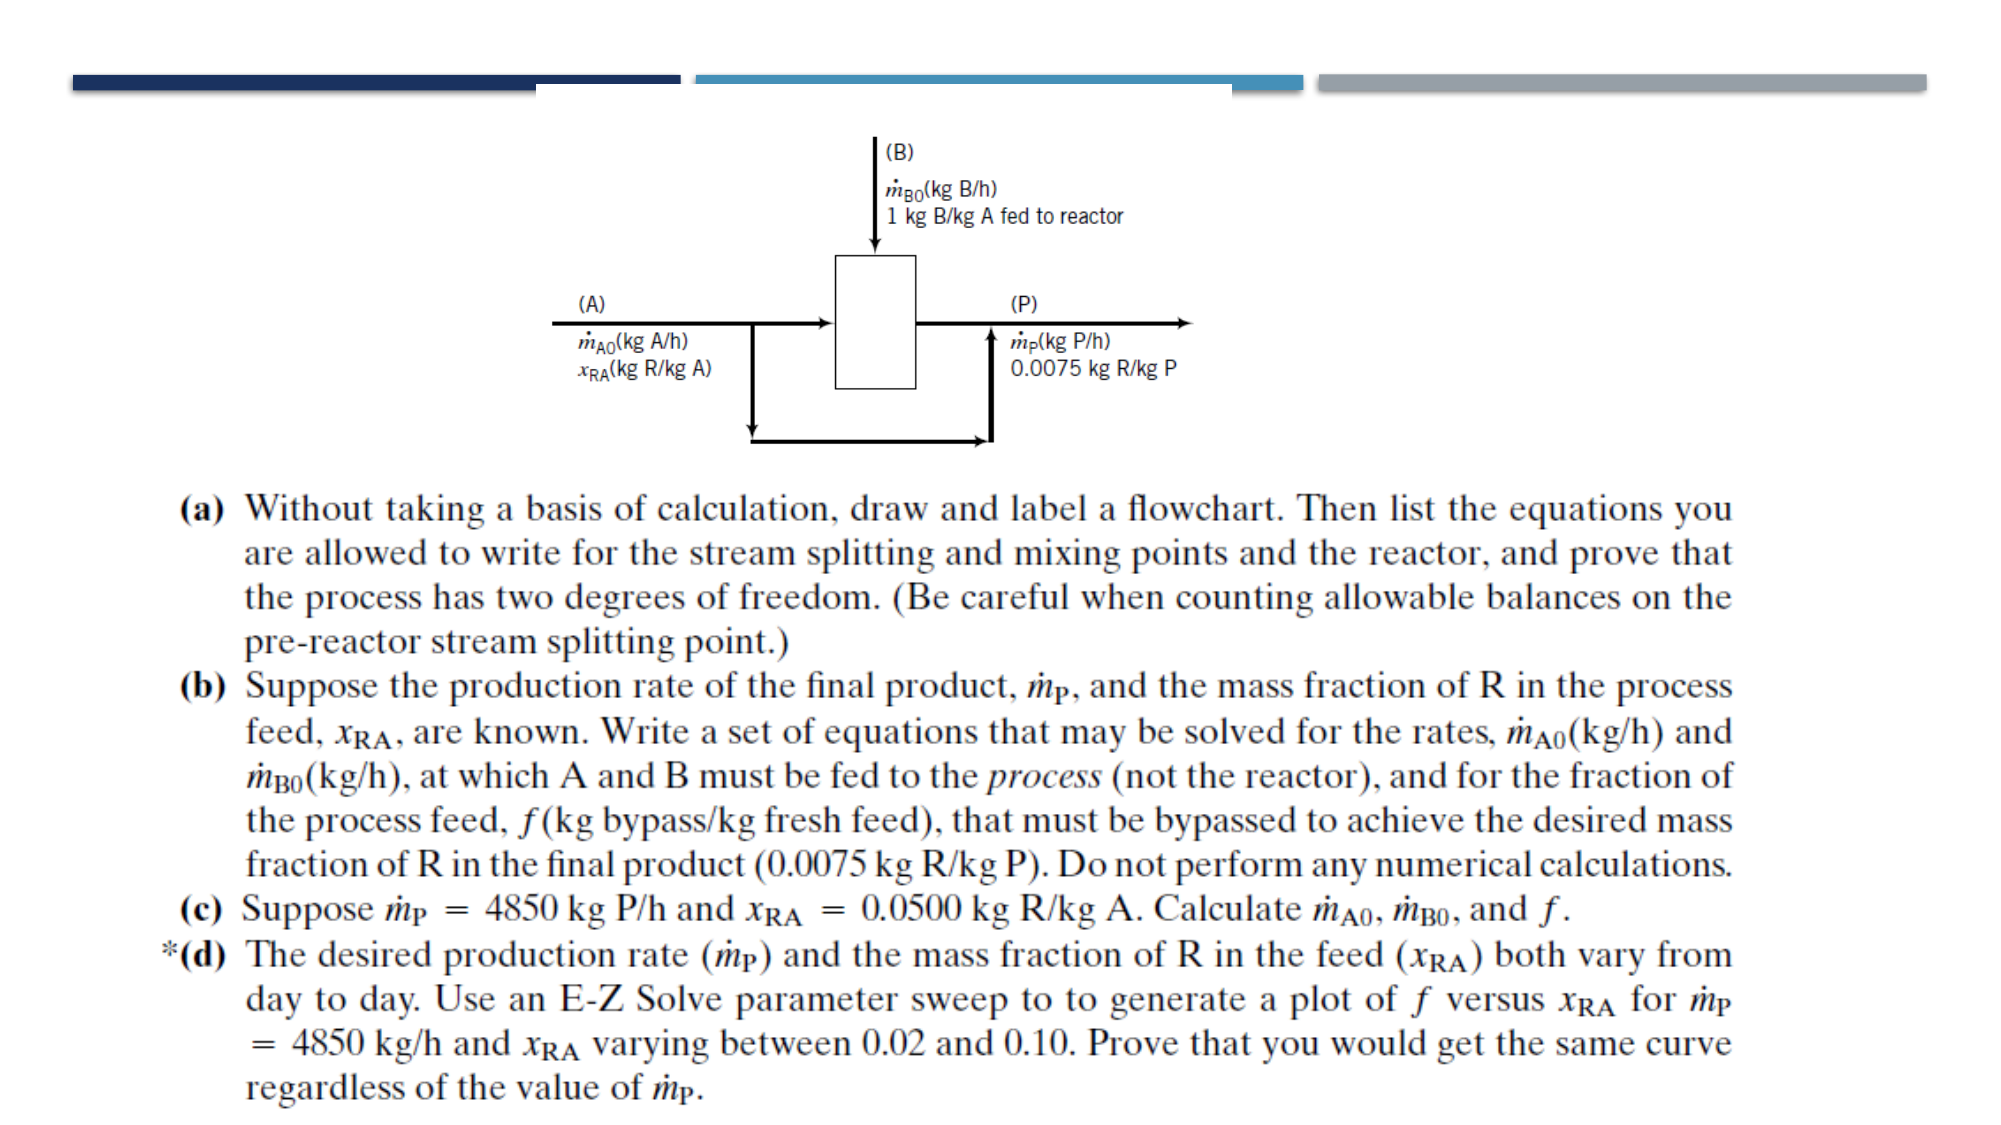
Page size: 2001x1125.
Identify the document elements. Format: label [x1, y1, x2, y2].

picture [160, 83, 1772, 1114]
